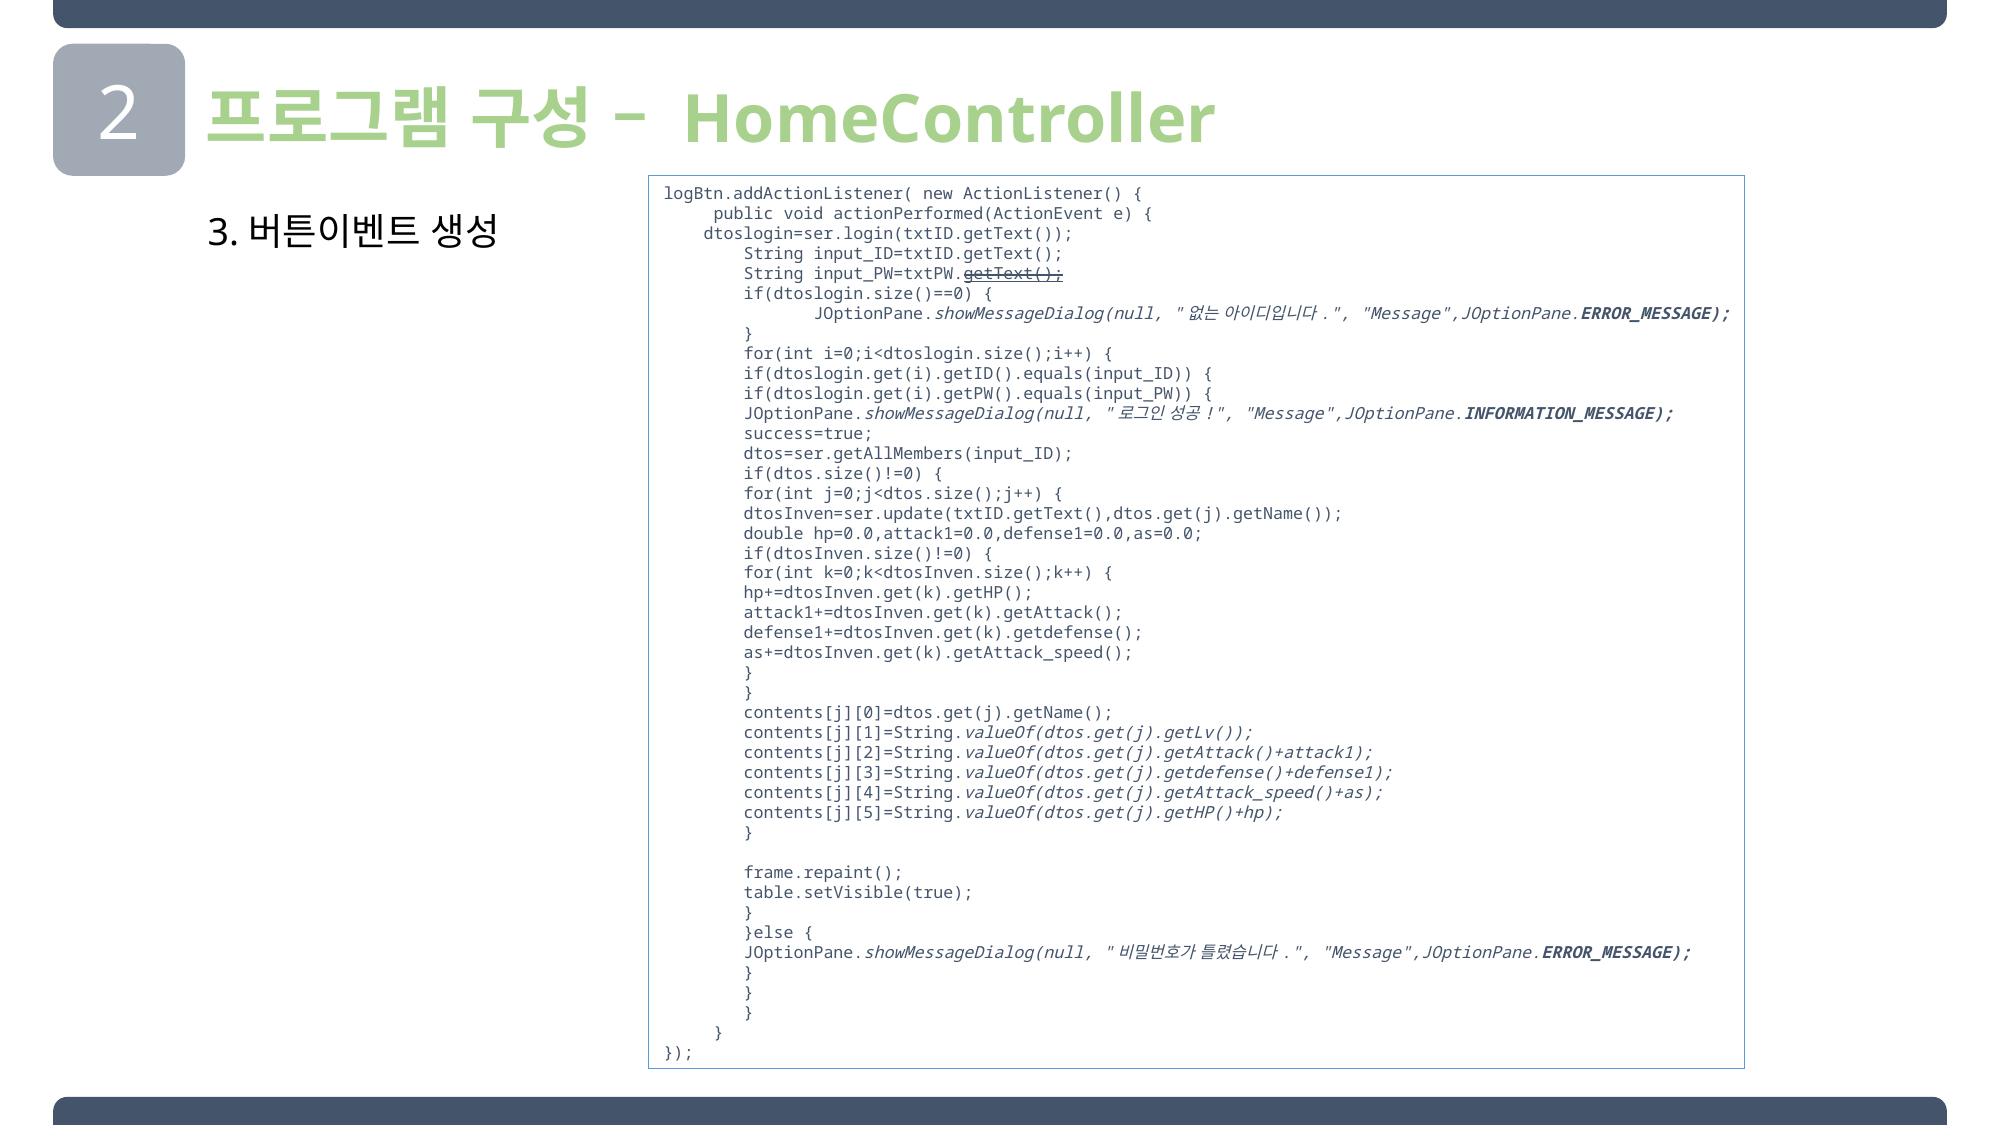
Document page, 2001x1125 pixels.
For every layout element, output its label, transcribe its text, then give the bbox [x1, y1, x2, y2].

text_box 3.버튼이벤트 생성 [192, 200, 516, 260]
text_box 2 [51, 42, 187, 177]
text_box 프로그램 구성 – HomeController [190, 68, 1232, 163]
text_box [52, 0, 1948, 30]
text_box logBtn.addActionListener( new ActionListener() { public void actionPerformed(ActionEvent e) { dtoslogin=ser.login(txtID.getText()); String input_ID=txtID.getText(); String input_PW=txtPW.getText(); if(dtoslogin.size()==0) { JOptionPane.showMessageDialog(null, "없는 아이디입니다.", "Message",JOptionPane.ERROR_MESSAGE); } for(int i=0;i<dtoslogin.size();i++) { if(dtoslogin.get(i).getID().equals(input_ID)) { if(dtoslogin.get(i).getPW().equals(input_PW)) { JOptionPane.showMessageDialog(null, "로그인 성공!", "Message",JOptionPane.INFORMATION_MESSAGE); success=true; dtos=ser.getAllMembers(input_ID); if(dtos.size()!=0) { for(int j=0;j<dtos.size();j++) { dtosInven=ser.update(txtID.getText(),dtos.get(j).getName()); double hp=0.0,attack1=0.0,defense1=0.0,as=0.0; if(dtosInven.size()!=0) { for(int k=0;k<dtosInven.size();k++) { hp+=dtosInven.get(k).getHP(); attack1+=dtosInven.get(k).getAttack(); defense1+=dtosInven.get(k).getdefense(); as+=dtosInven.get(k).getAttack_speed(); } } contents[j][0]=dtos.get(j).getName(); contents[j][1]=String.valueOf(dtos.get(j).getLv()); contents[j][2]=String.valueOf(dtos.get(j).getAttack()+attack1); contents[j][3]=String.valueOf(dtos.get(j).getdefense()+defense1); contents[j][4]=String.valueOf(dtos.get(j).getAttack_speed()+as); contents[j][5]=String.valueOf(dtos.get(j).getHP()+hp); } frame.repaint(); table.setVisible(true); } }else { JOptionPane.showMessageDialog(null, "비밀번호가 틀렸습니다.", "Message",JOptionPane.ERROR_MESSAGE); } } } } }); [648, 175, 1745, 1069]
text_box [52, 1095, 1948, 1125]
